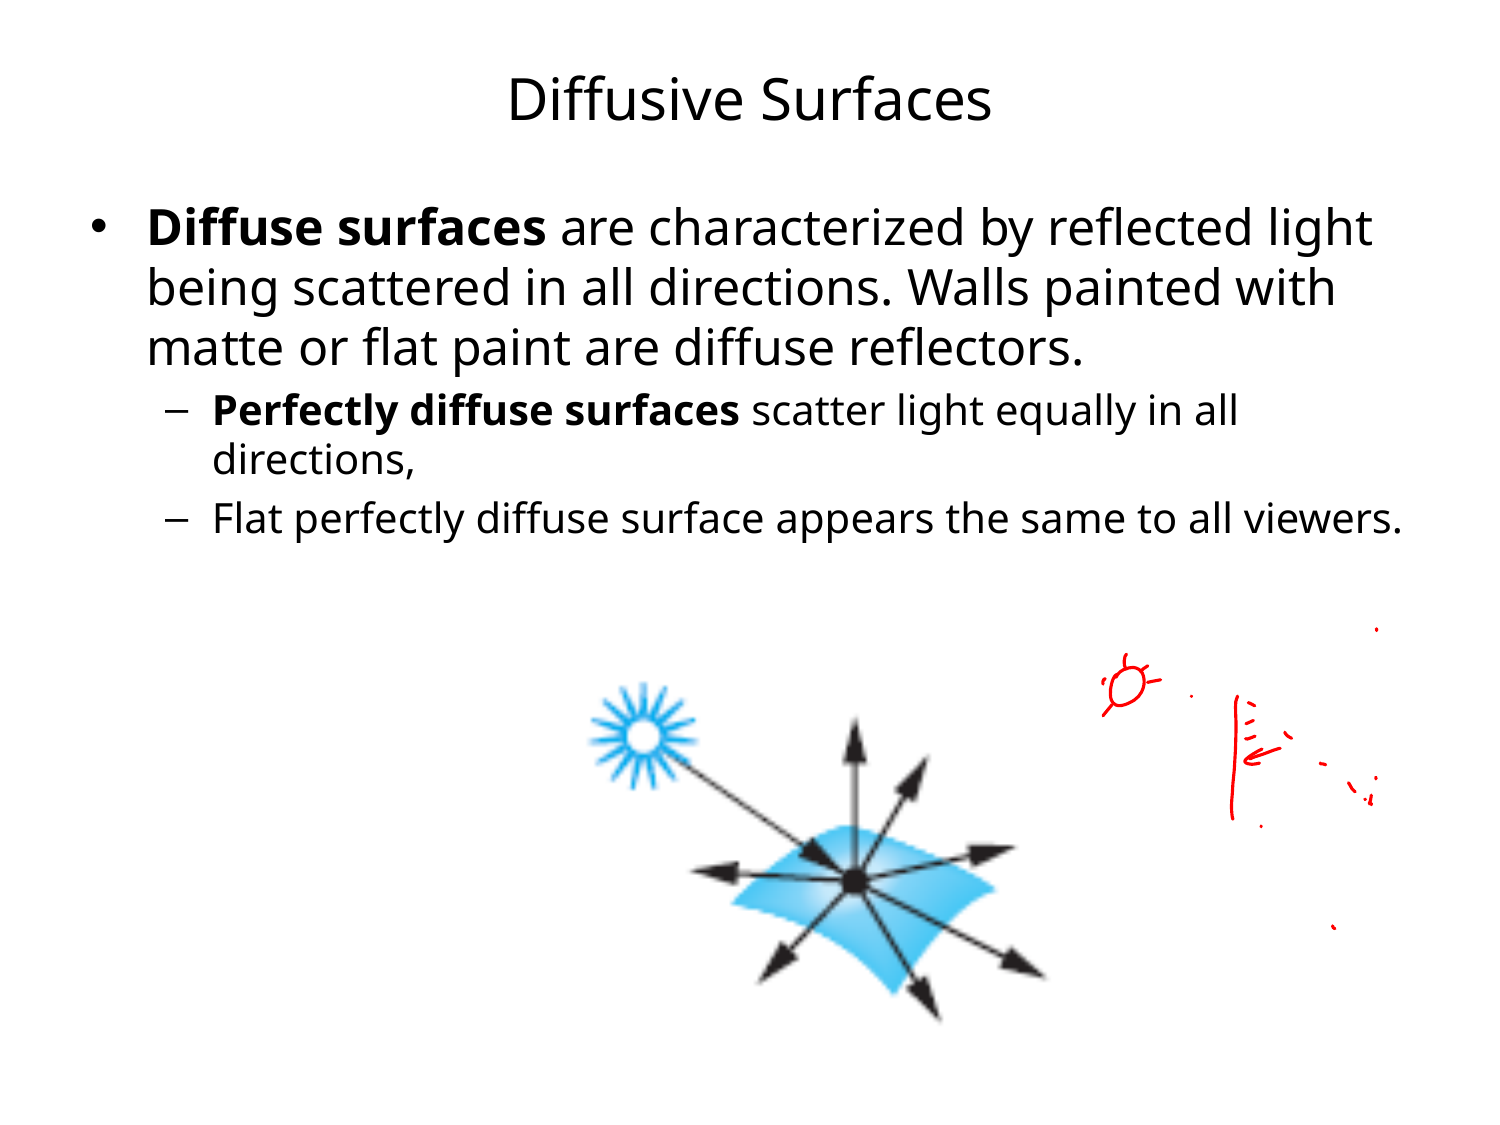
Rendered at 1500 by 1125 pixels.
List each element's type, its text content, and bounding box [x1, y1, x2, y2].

picture [549, 624, 1107, 1102]
list Diffuse surfaces are characterized by reflected light being scattered in all directions. Walls painted with matte or flat paint are diffuse reflectors. Perfectly diffuse surfaces scatter light equally in all directions, Flat perfectly diffuse surface appears the same to all viewers. [75, 187, 1425, 1005]
title Diffusive Surfaces [75, 45, 1425, 150]
